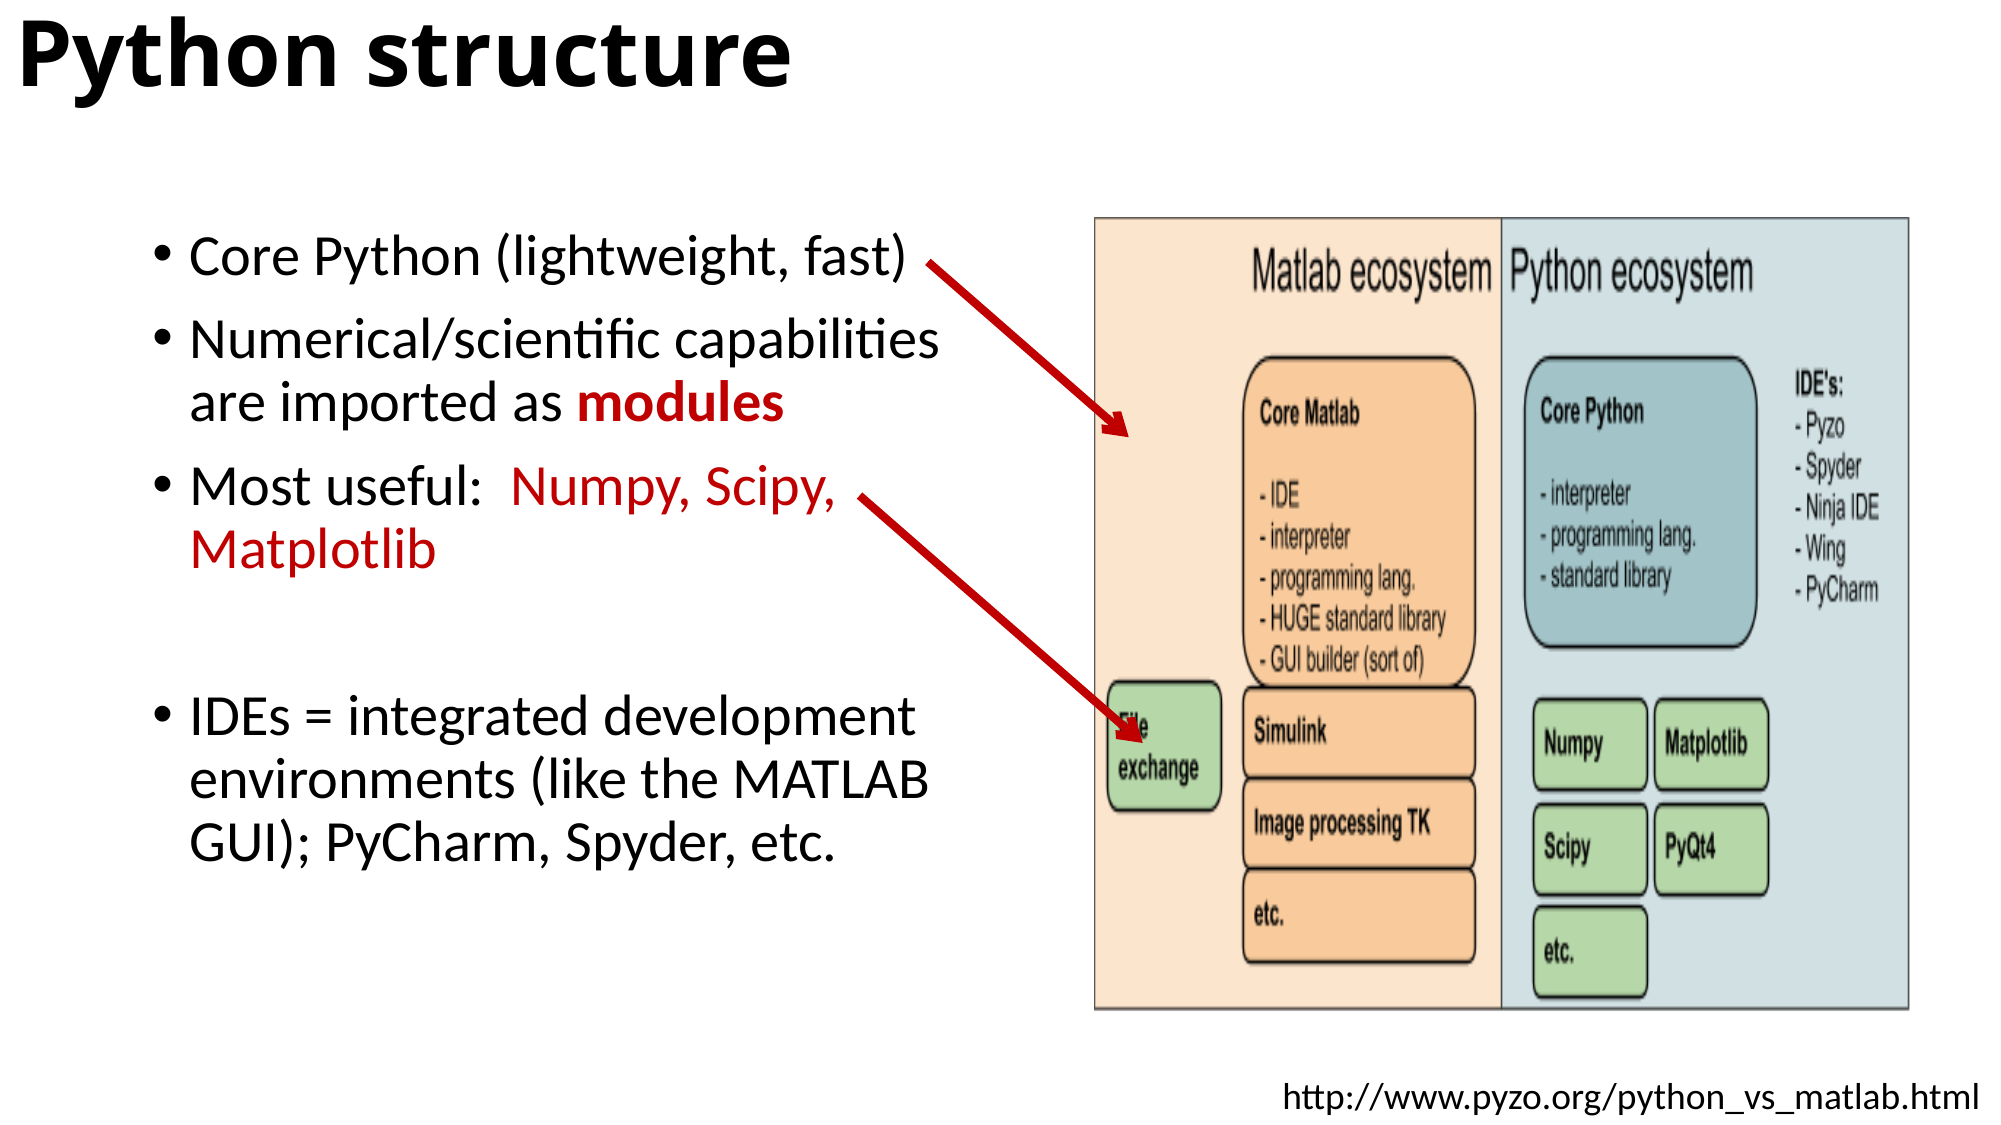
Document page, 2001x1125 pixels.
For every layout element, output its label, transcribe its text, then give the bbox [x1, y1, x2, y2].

title Python structure [0, 0, 1725, 218]
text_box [927, 261, 1129, 438]
picture [1094, 217, 1911, 1014]
text_box Core Python (lightweight, fast) Numerical/scientific capabilities are imported as modules Most useful: Numpy, Scipy, Matplotlib IDEs = integrated development environments (like the MATLAB GUI); PyCharm, Spyder, etc. [137, 217, 988, 1014]
text_box http://www.pyzo.org/python_vs_matlab.html [1267, 1064, 1996, 1125]
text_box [859, 495, 1143, 744]
